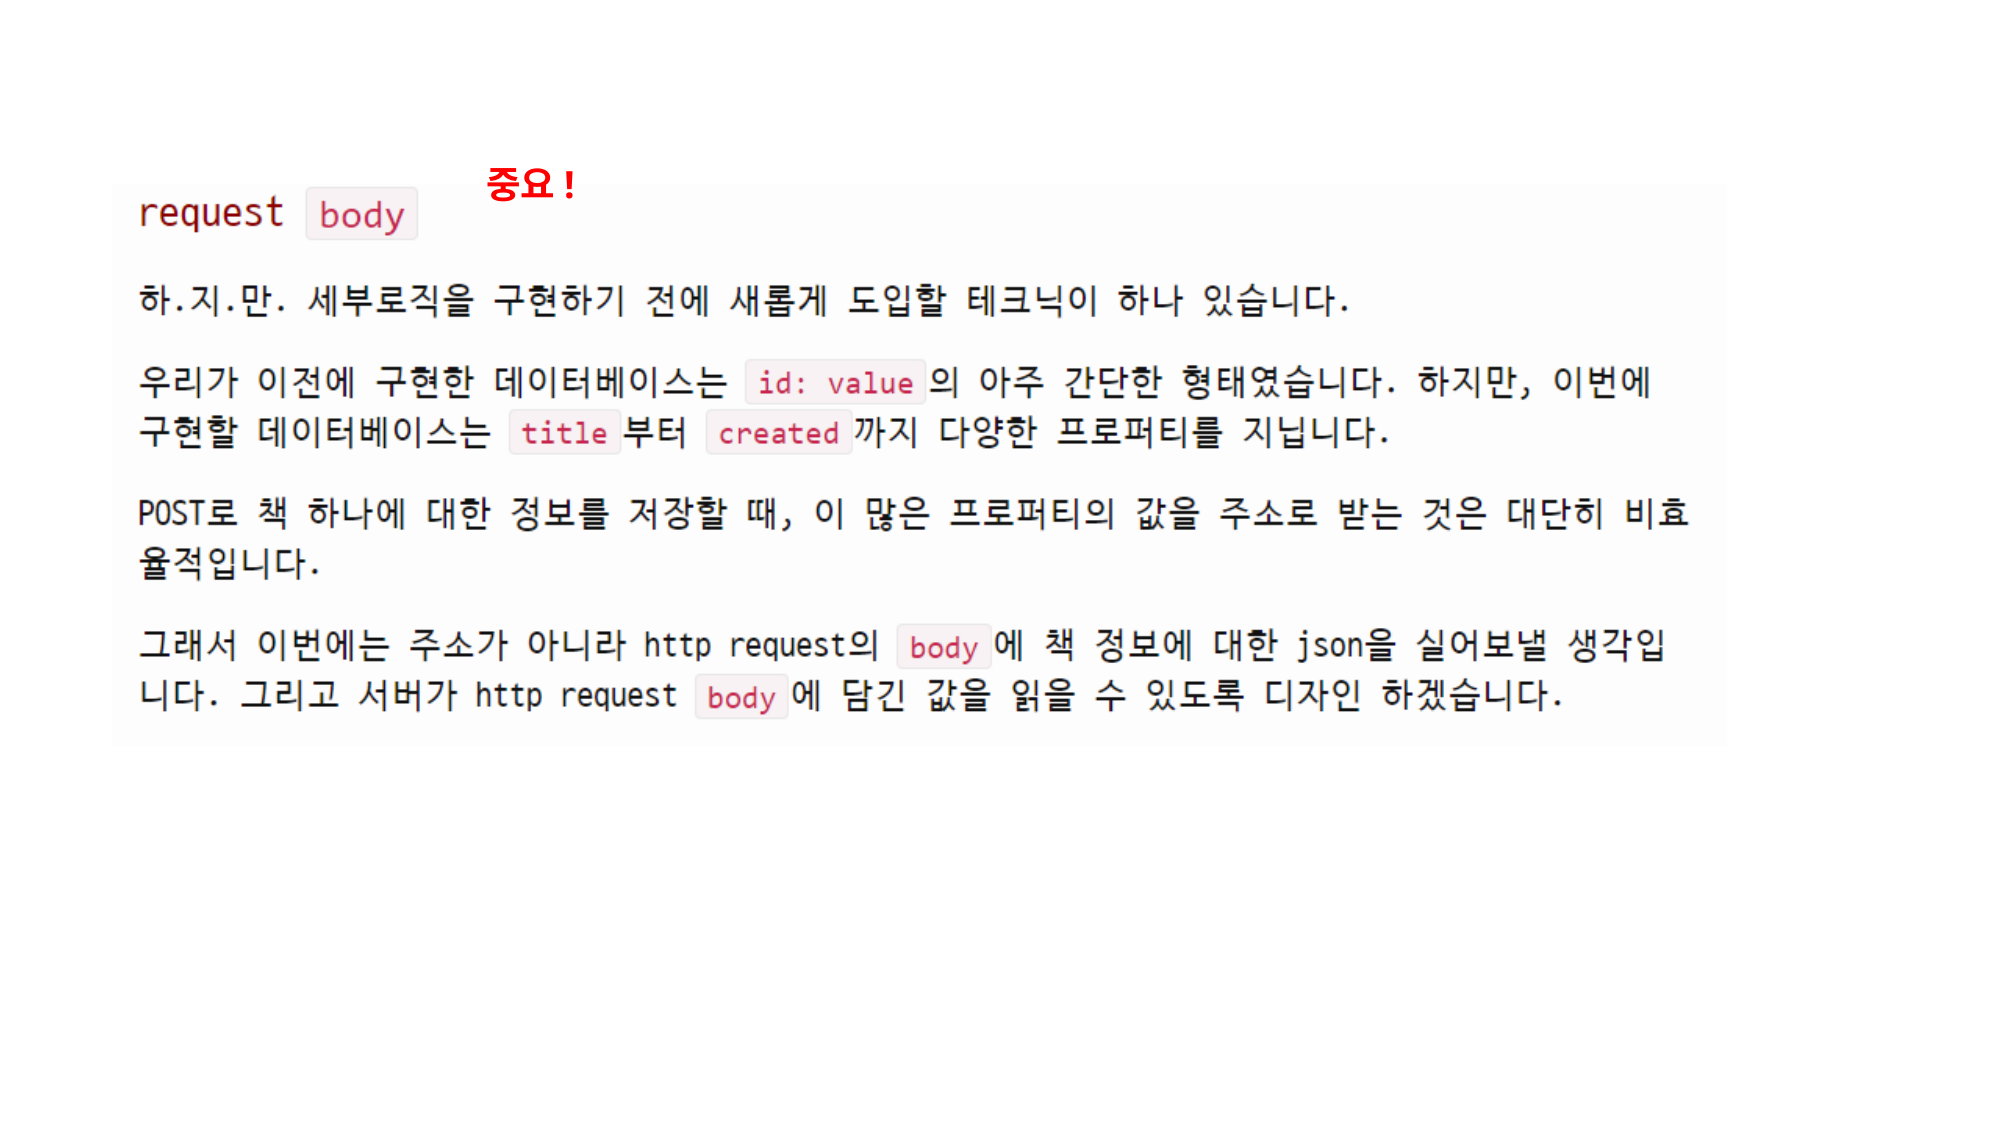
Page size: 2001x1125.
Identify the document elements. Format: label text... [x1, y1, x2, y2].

picture [112, 184, 1727, 746]
text_box 중요! [415, 154, 646, 184]
